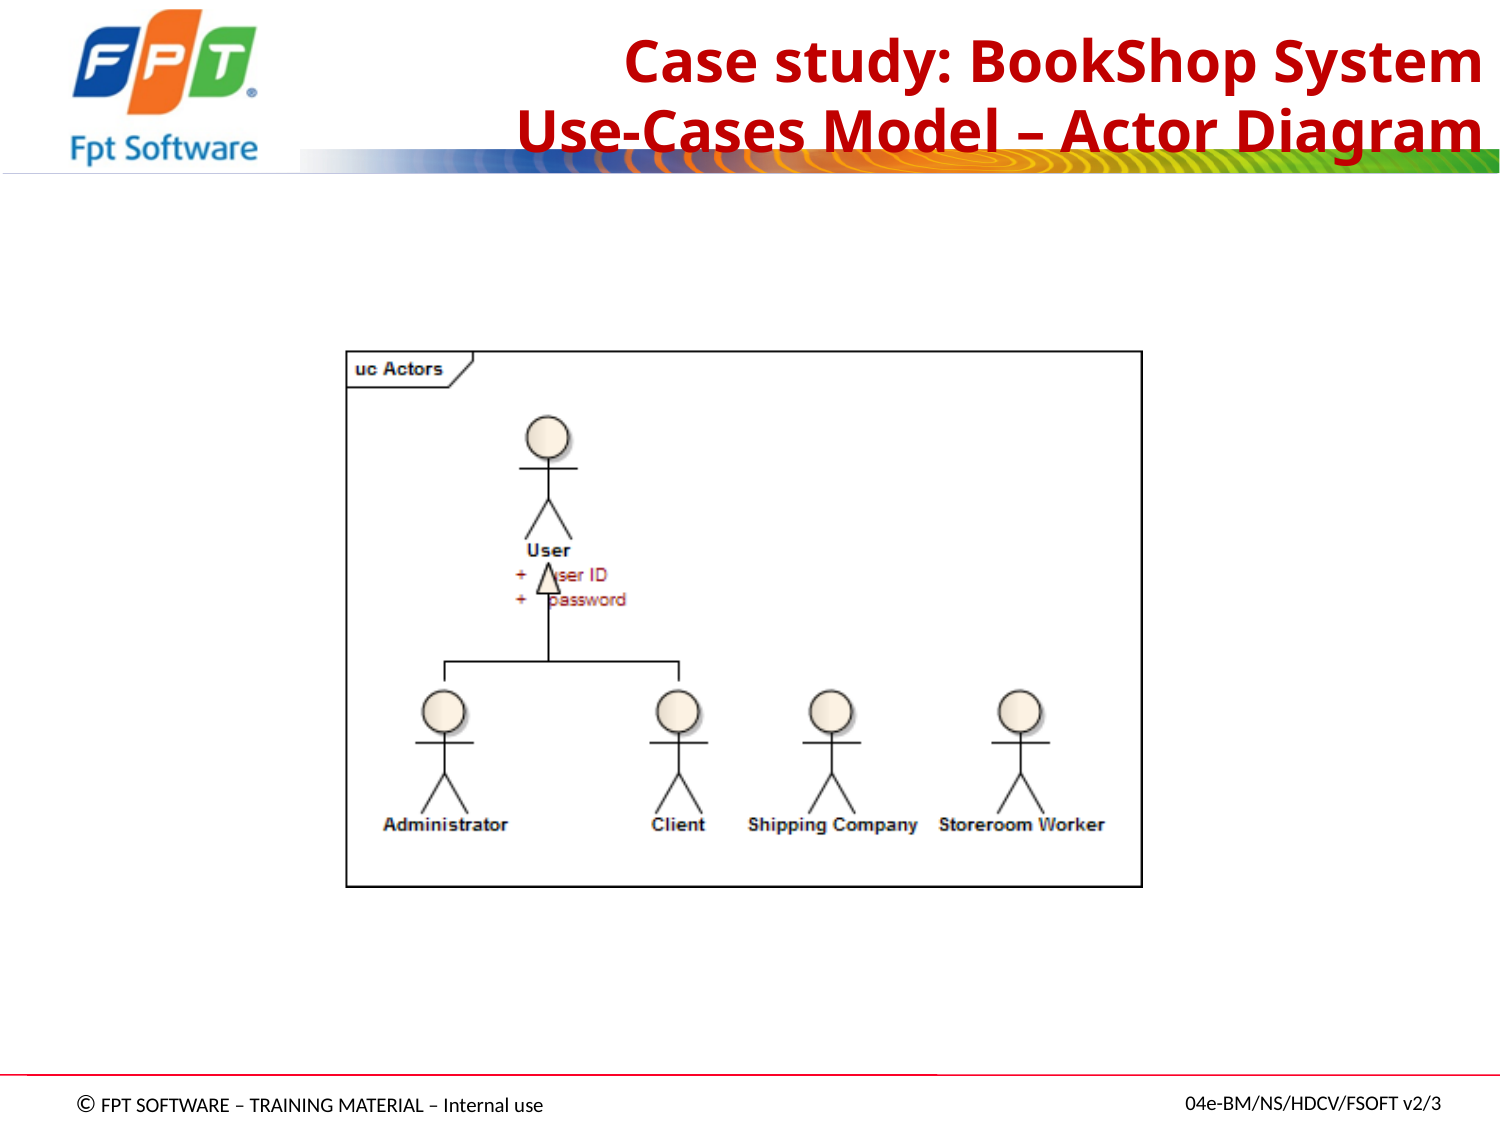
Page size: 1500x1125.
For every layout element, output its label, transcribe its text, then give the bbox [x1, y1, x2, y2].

picture [0, 8, 1500, 300]
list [344, 349, 1143, 888]
title Case study: BookShop System Use-Cases Model – Actor Diagram [149, 0, 1500, 188]
